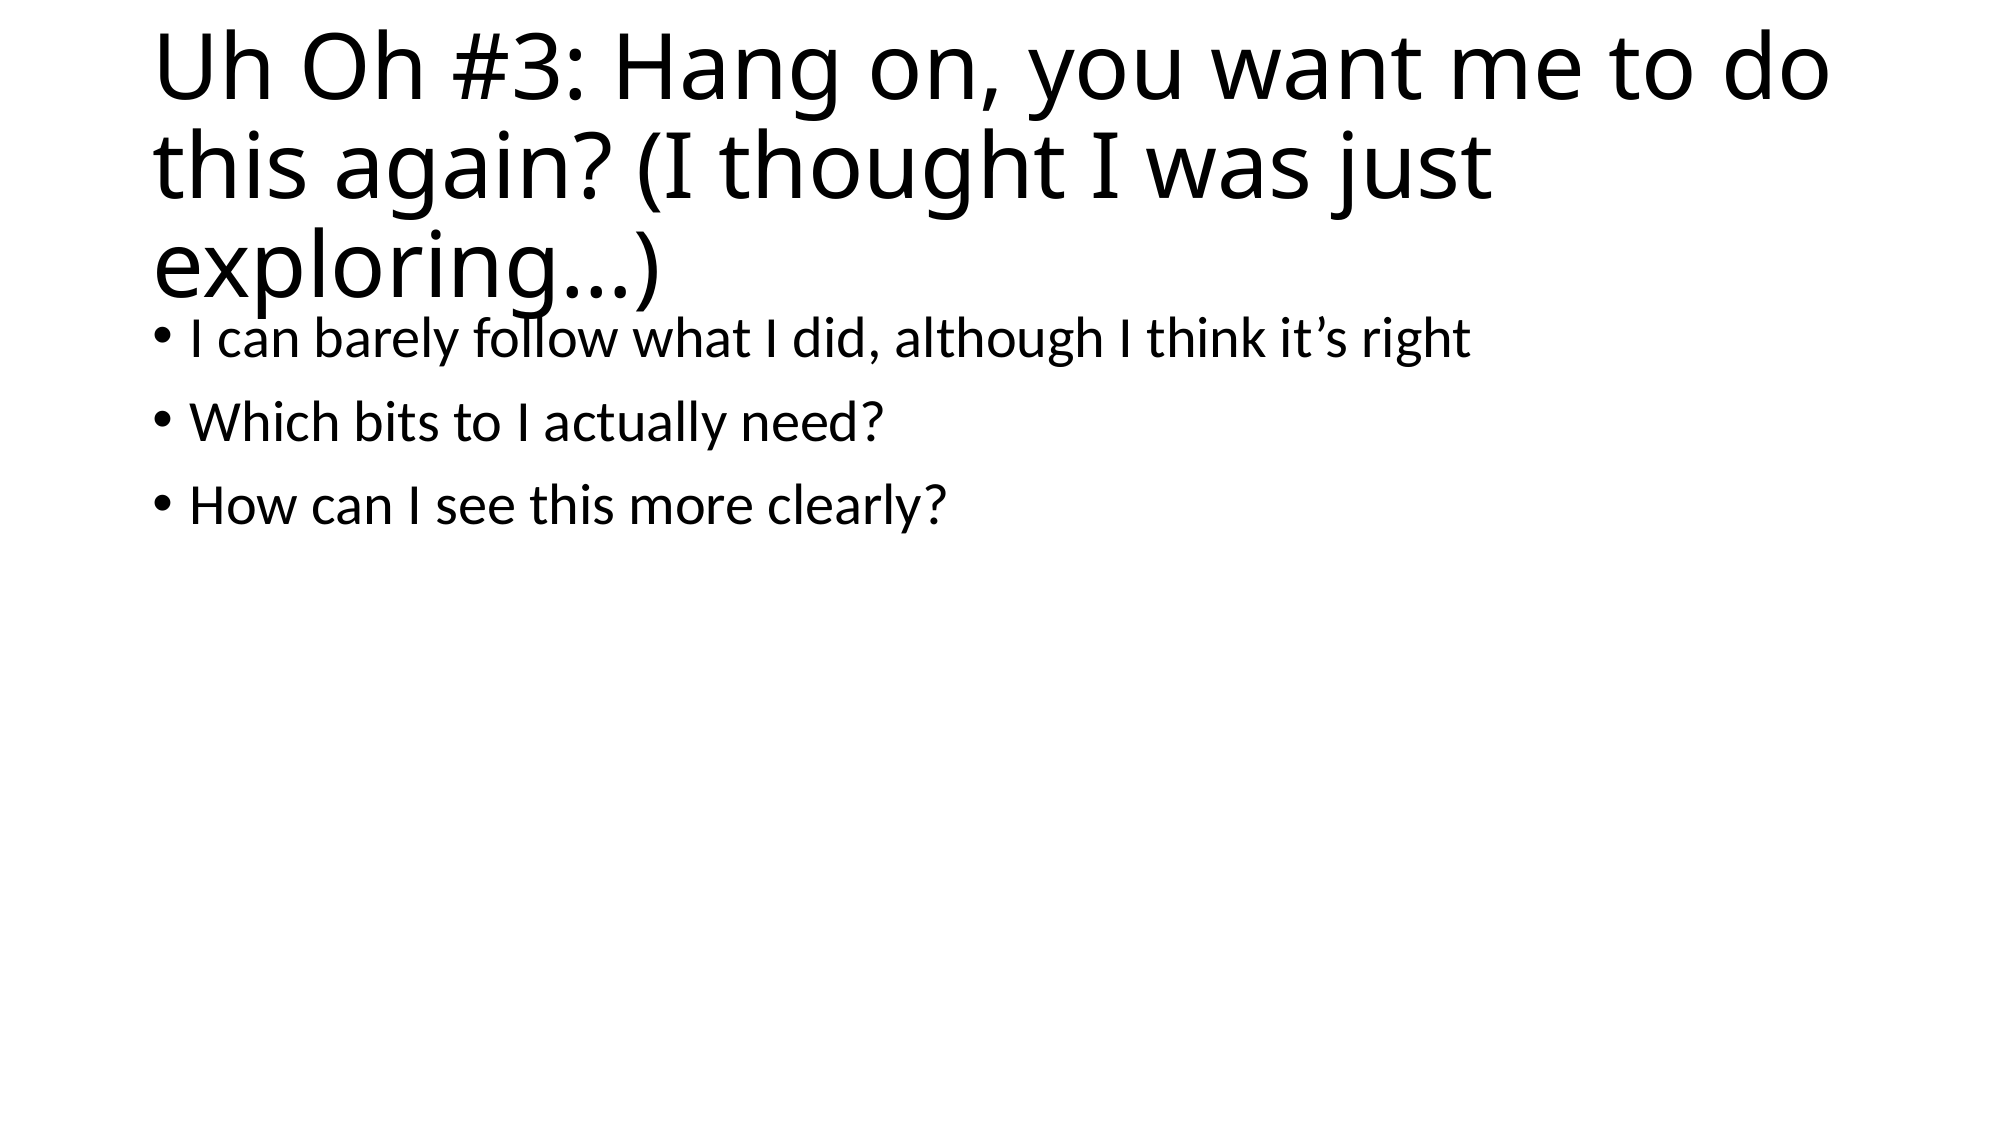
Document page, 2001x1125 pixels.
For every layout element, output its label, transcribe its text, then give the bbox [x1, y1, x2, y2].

title Uh Oh #3: Hang on, you want me to do this again? (I thought I was just exploring…) [137, 59, 1863, 278]
list I can barely follow what I did, although I think it’s right Which bits to I actually need? How can I see this more clearly? [137, 299, 1863, 1014]
